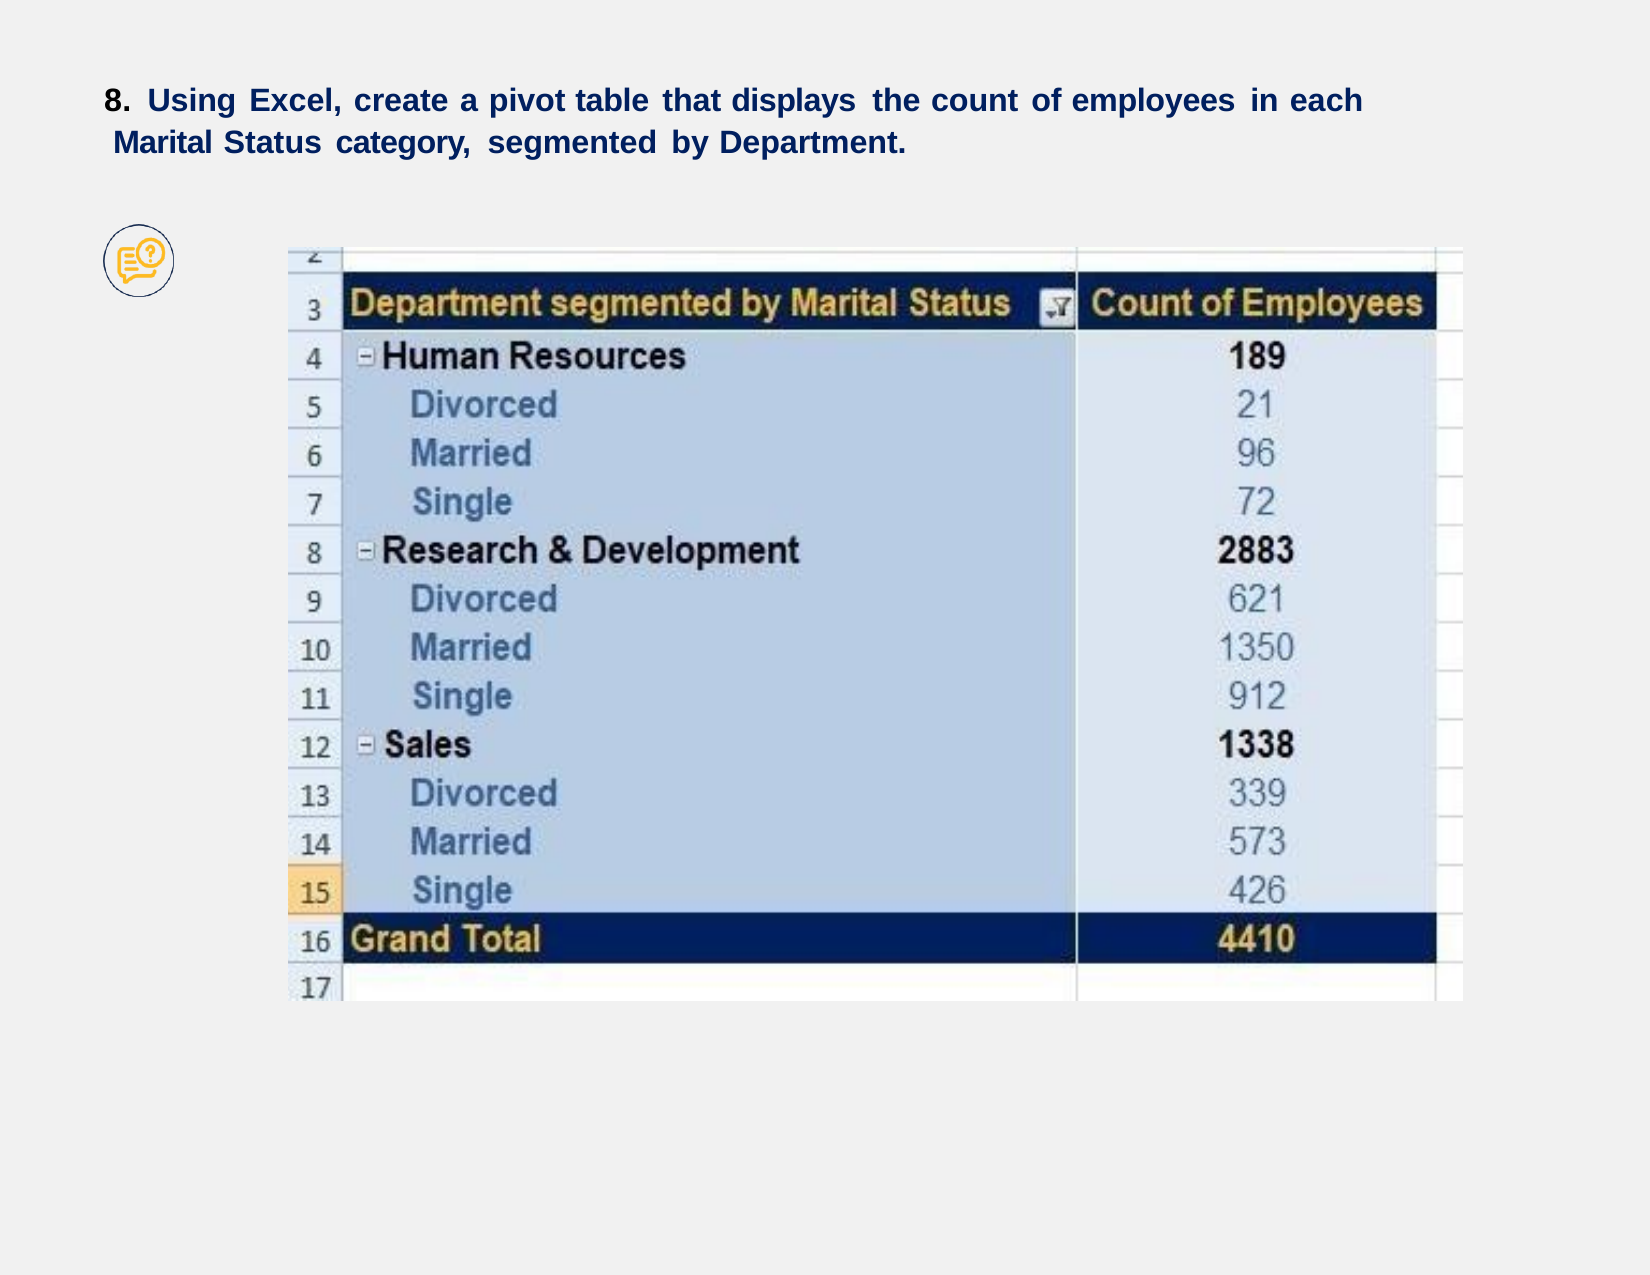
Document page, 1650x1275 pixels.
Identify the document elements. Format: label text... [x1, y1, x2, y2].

text_box 8. Using Excel, create a pivot table that displays the count of employees in each Marital Status category, segmented by Department. [102, 74, 1368, 161]
picture [287, 247, 1463, 1001]
picture [103, 224, 175, 298]
